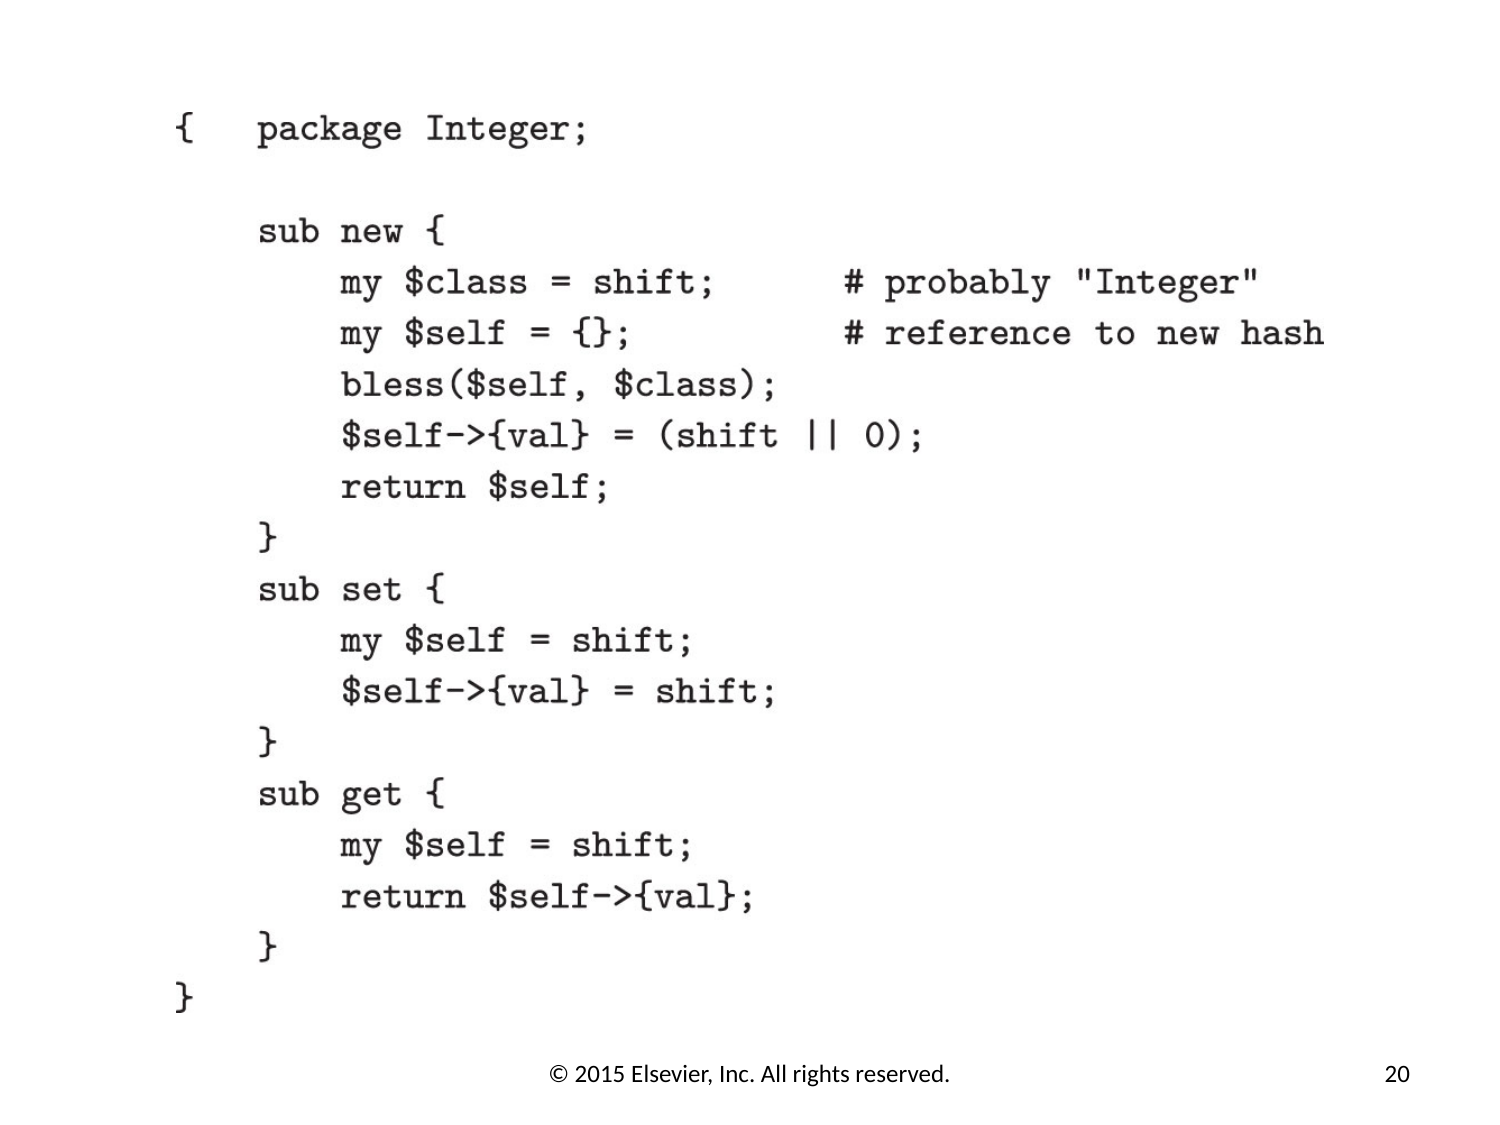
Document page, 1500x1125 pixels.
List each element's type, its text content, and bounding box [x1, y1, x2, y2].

slide_number 20 [1074, 1042, 1425, 1103]
picture [176, 112, 1324, 1013]
footer © 2015 Elsevier, Inc. All rights reserved. [512, 1042, 988, 1103]
